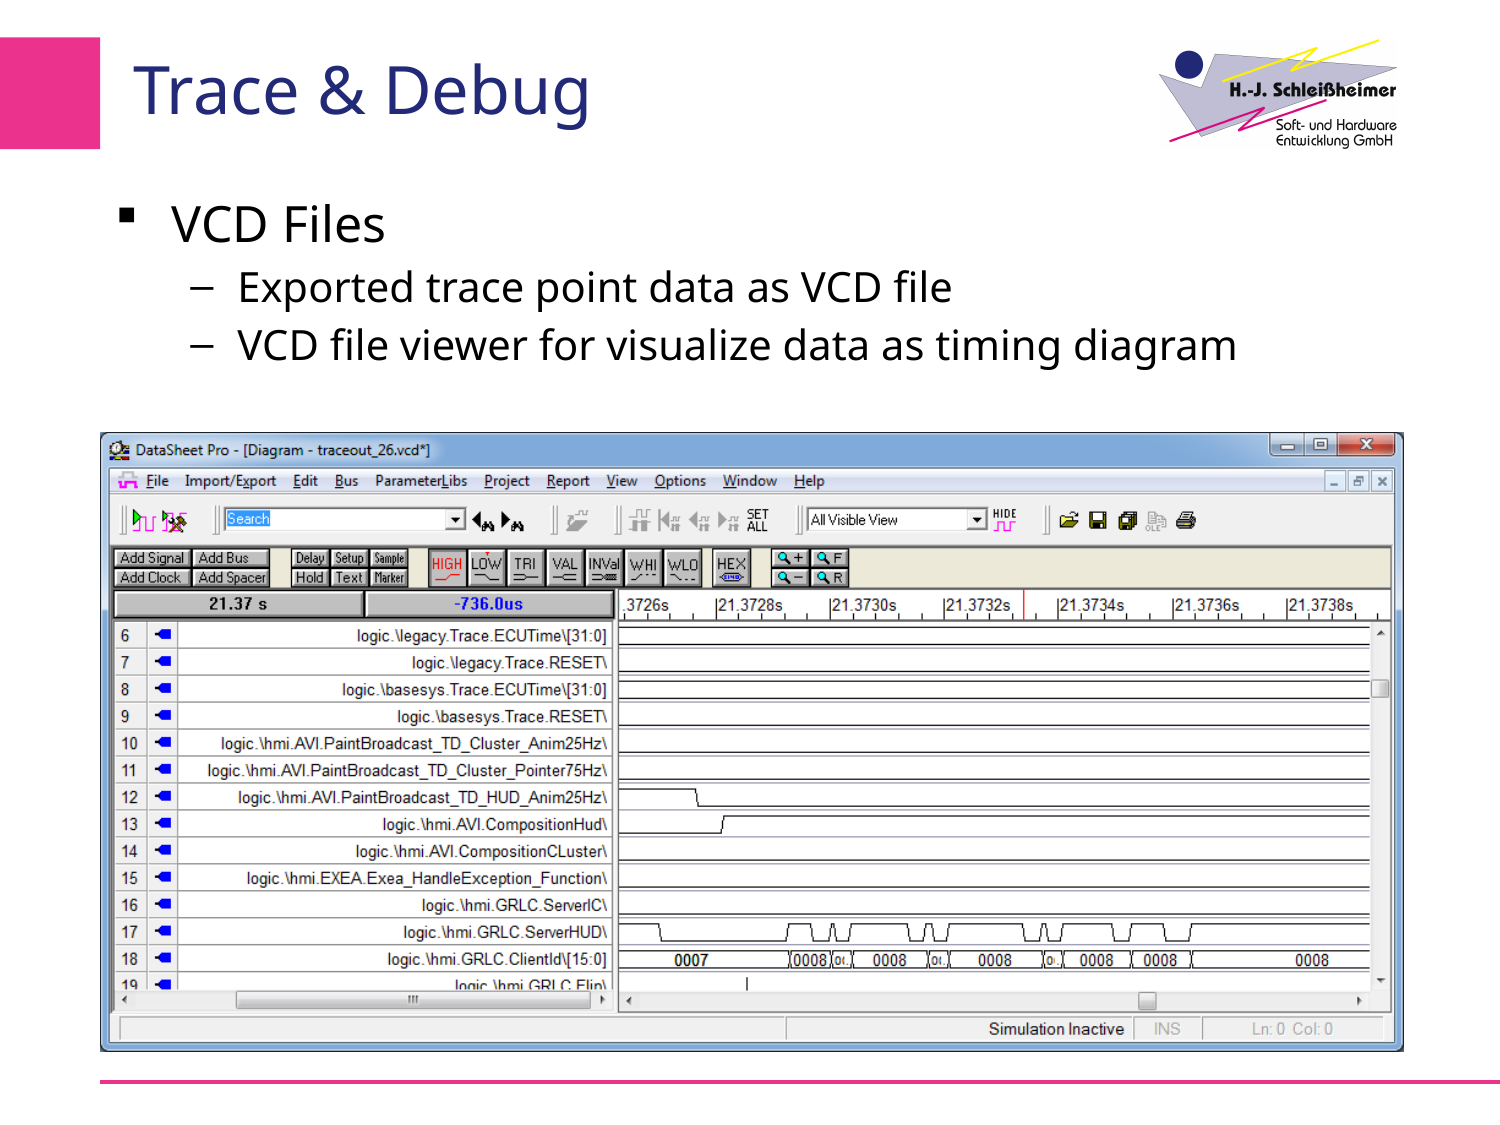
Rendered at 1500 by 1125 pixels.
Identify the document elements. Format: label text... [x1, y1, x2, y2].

title Trace & Debug [133, 23, 1152, 152]
picture [1159, 39, 1397, 149]
picture [100, 432, 1404, 1052]
list VCD Files Exported trace point data as VCD file VCD file viewer for visualize data as timing diagram [100, 184, 1400, 431]
